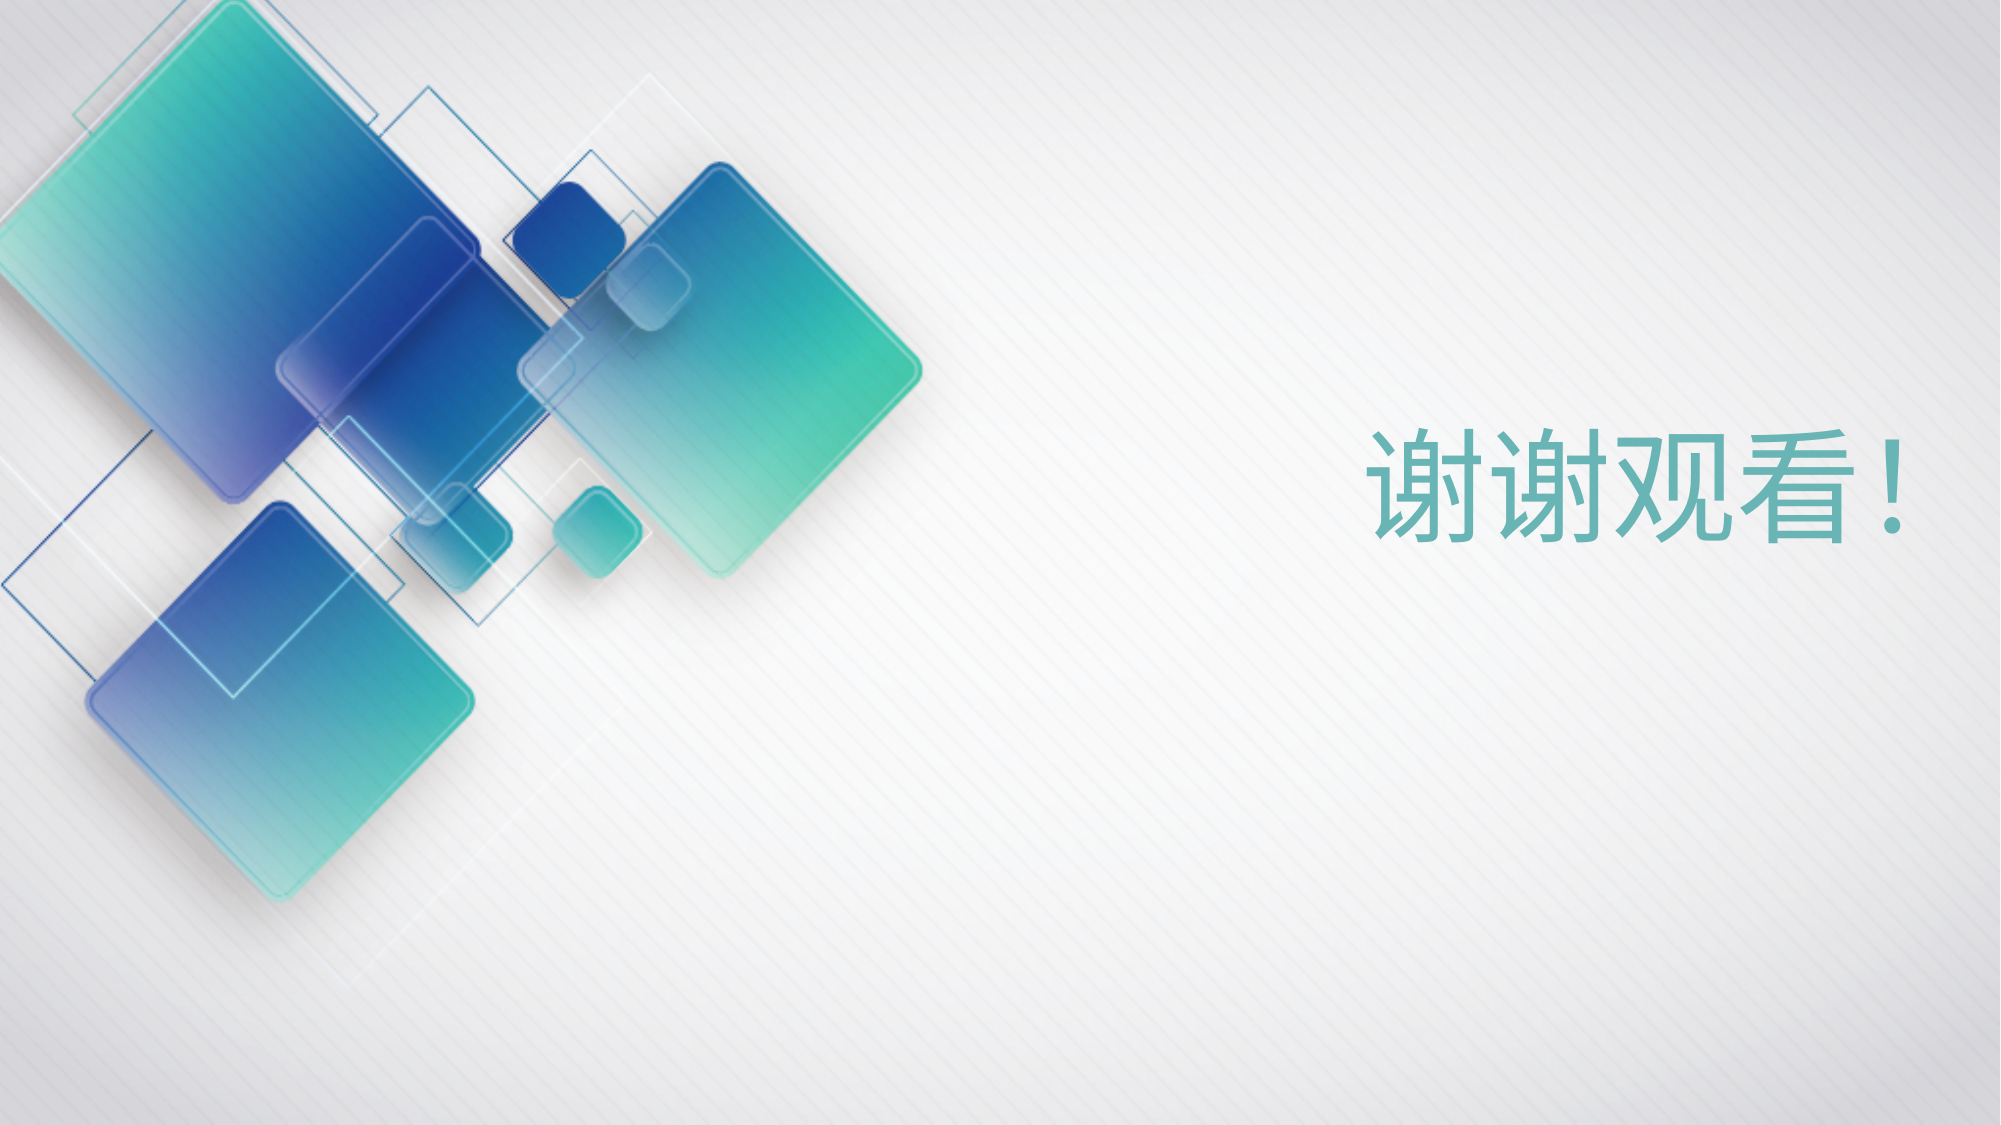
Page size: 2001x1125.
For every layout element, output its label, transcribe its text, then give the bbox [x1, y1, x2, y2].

picture [0, 0, 2001, 1125]
text_box 谢谢观看！ [962, 408, 1987, 560]
